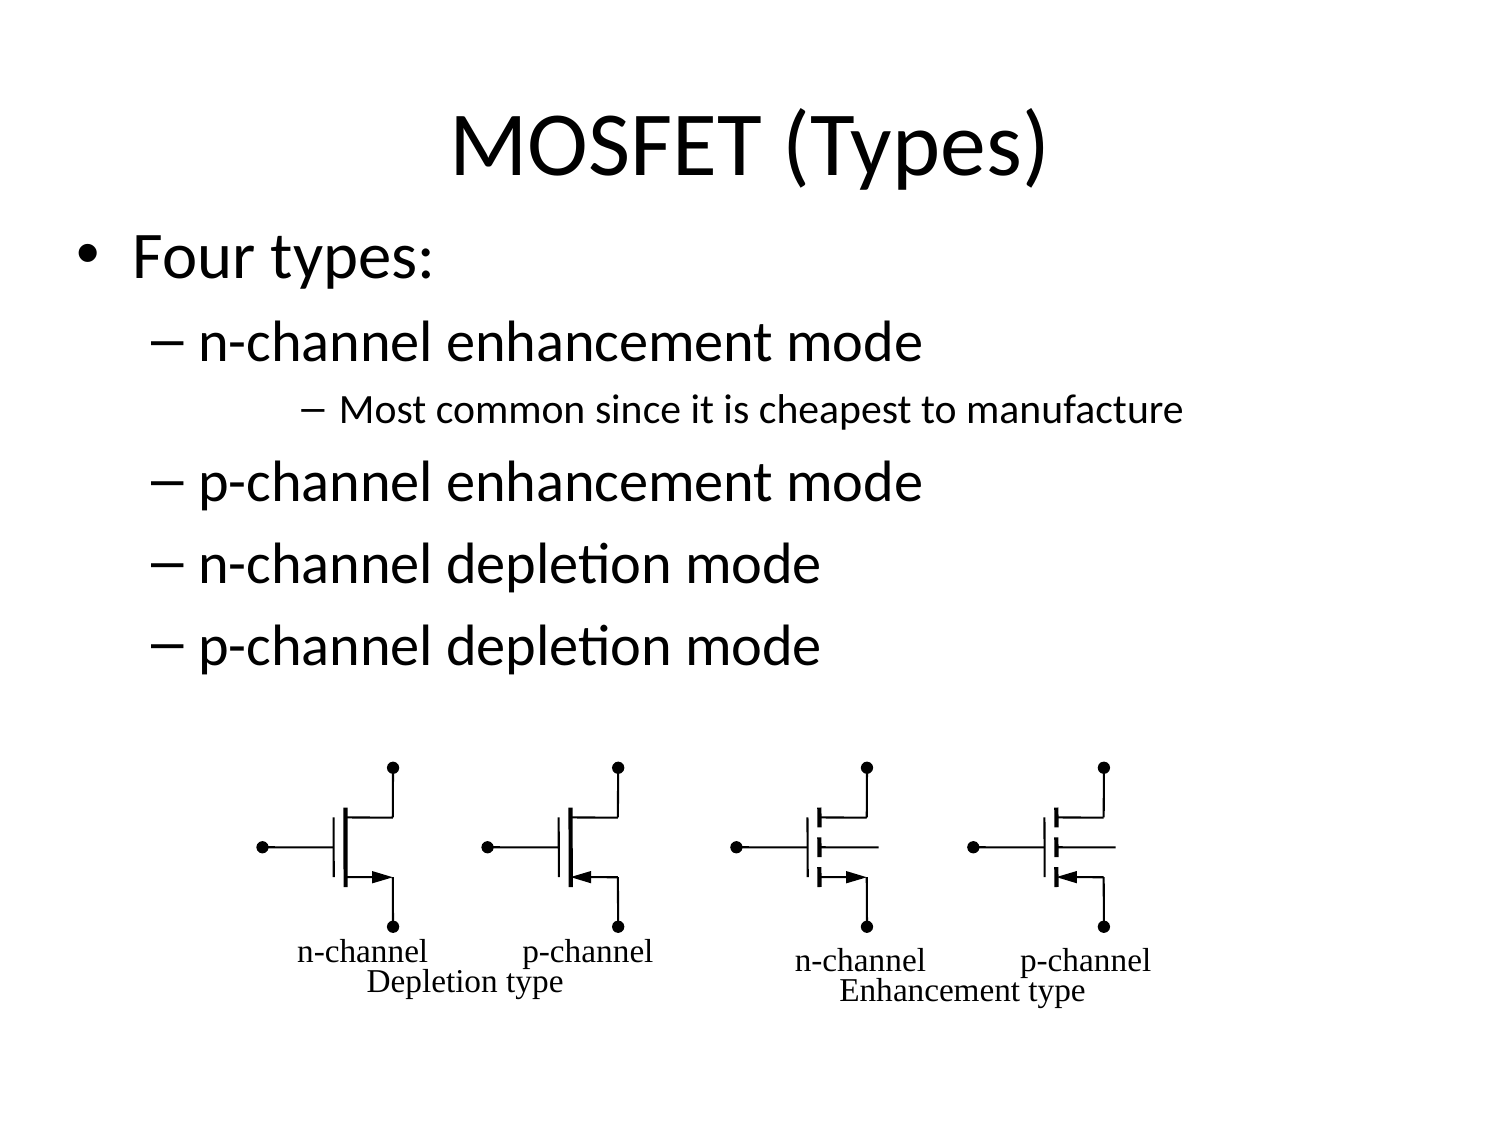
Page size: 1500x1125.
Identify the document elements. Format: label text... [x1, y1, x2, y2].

list Four types: n-channel enhancement mode Most common since it is cheapest to manufacture p-channel enhancement mode n-channel depletion mode p-channel depletion mode [61, 204, 1412, 750]
title MOSFET (Types) [75, 45, 1425, 233]
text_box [262, 767, 1167, 1017]
